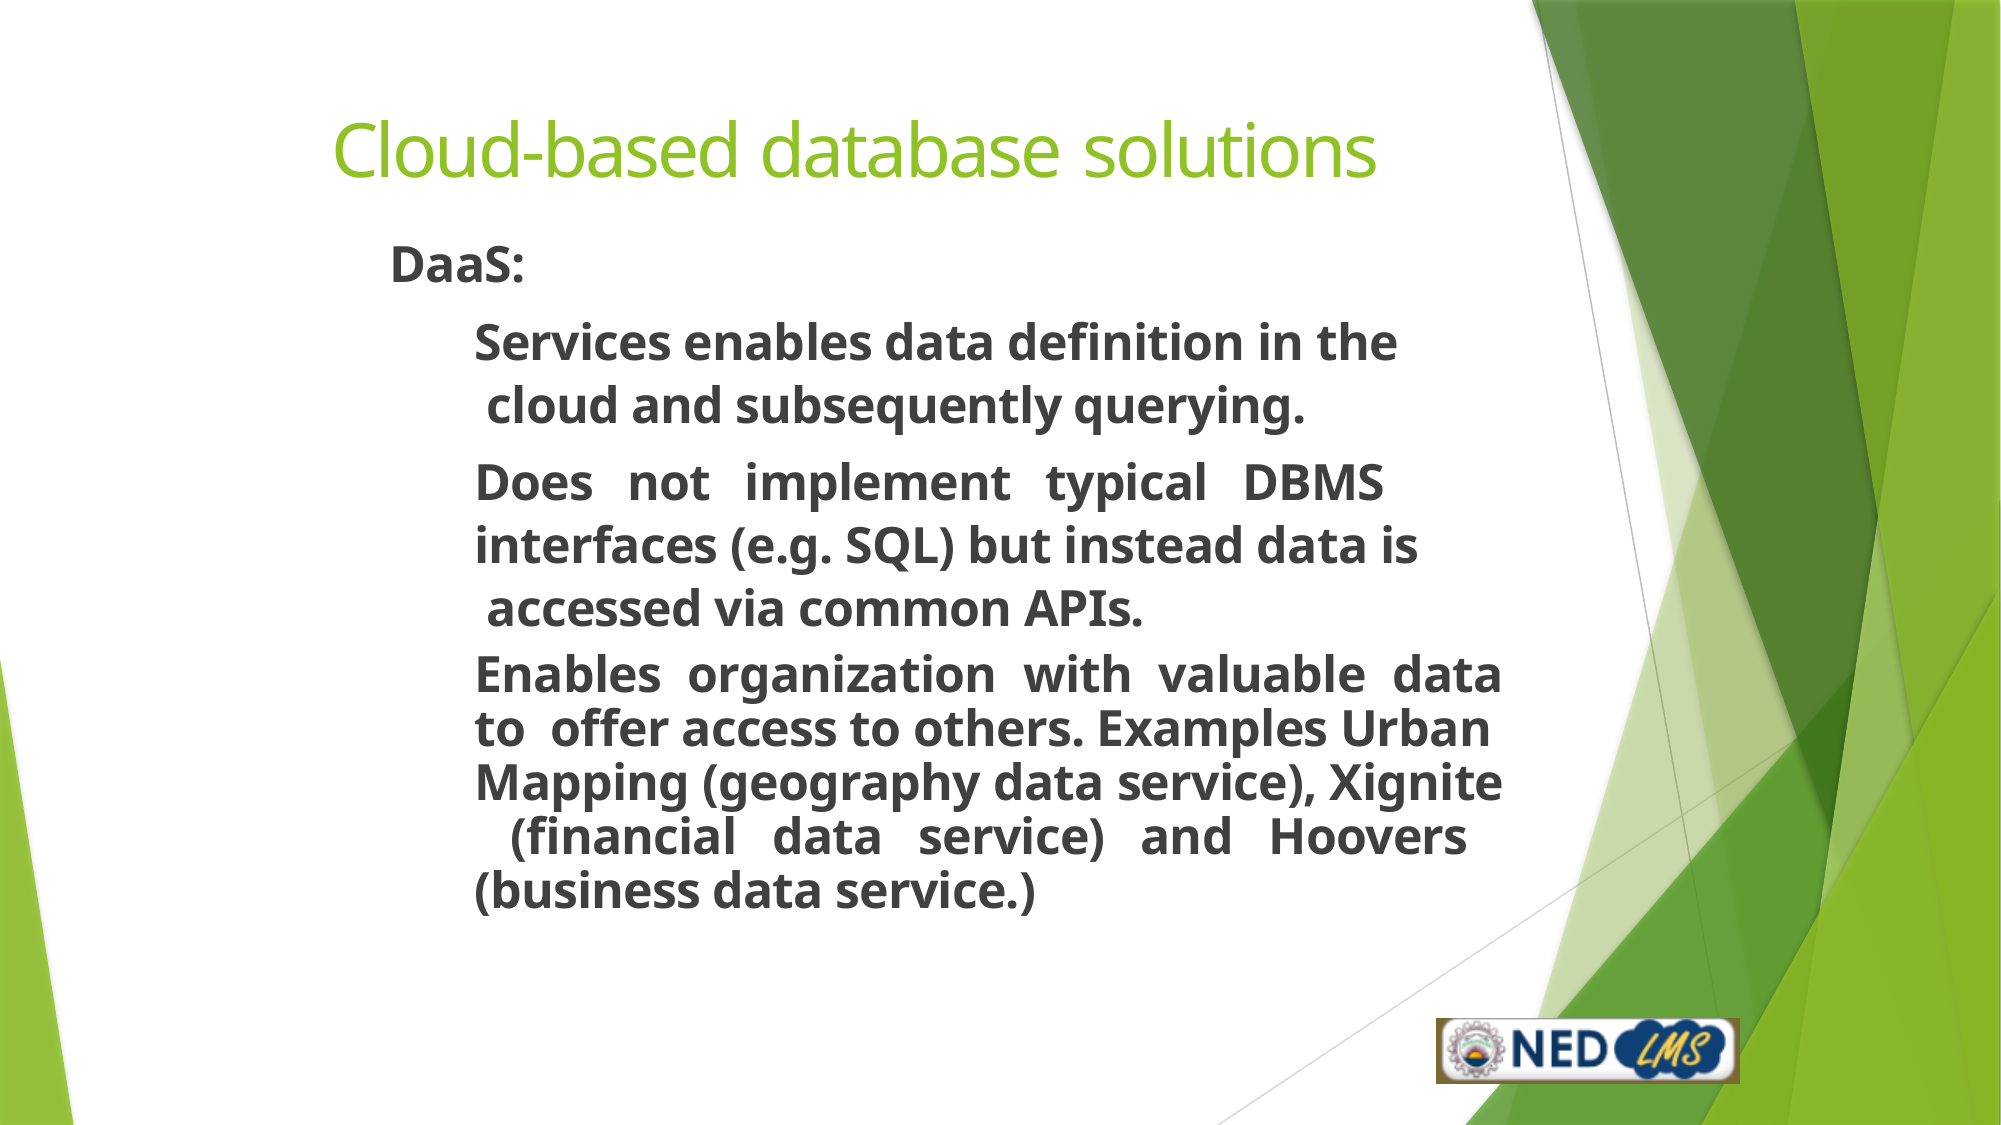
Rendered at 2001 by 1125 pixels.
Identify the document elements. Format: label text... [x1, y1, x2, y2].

picture [1436, 1017, 1741, 1085]
text_box DaaS: Services enables data definition in the cloud and subsequently querying. Does not implement typical DBMS interfaces (e.g. SQL) but instead data is accessed via common APIs. Enables organization with valuable data to offer access to others. Examples Urban Mapping (geography data service), Xignite (financial data service) and Hoovers (business data service.) [387, 221, 1505, 920]
title Cloud-based database solutions [329, 100, 1563, 291]
